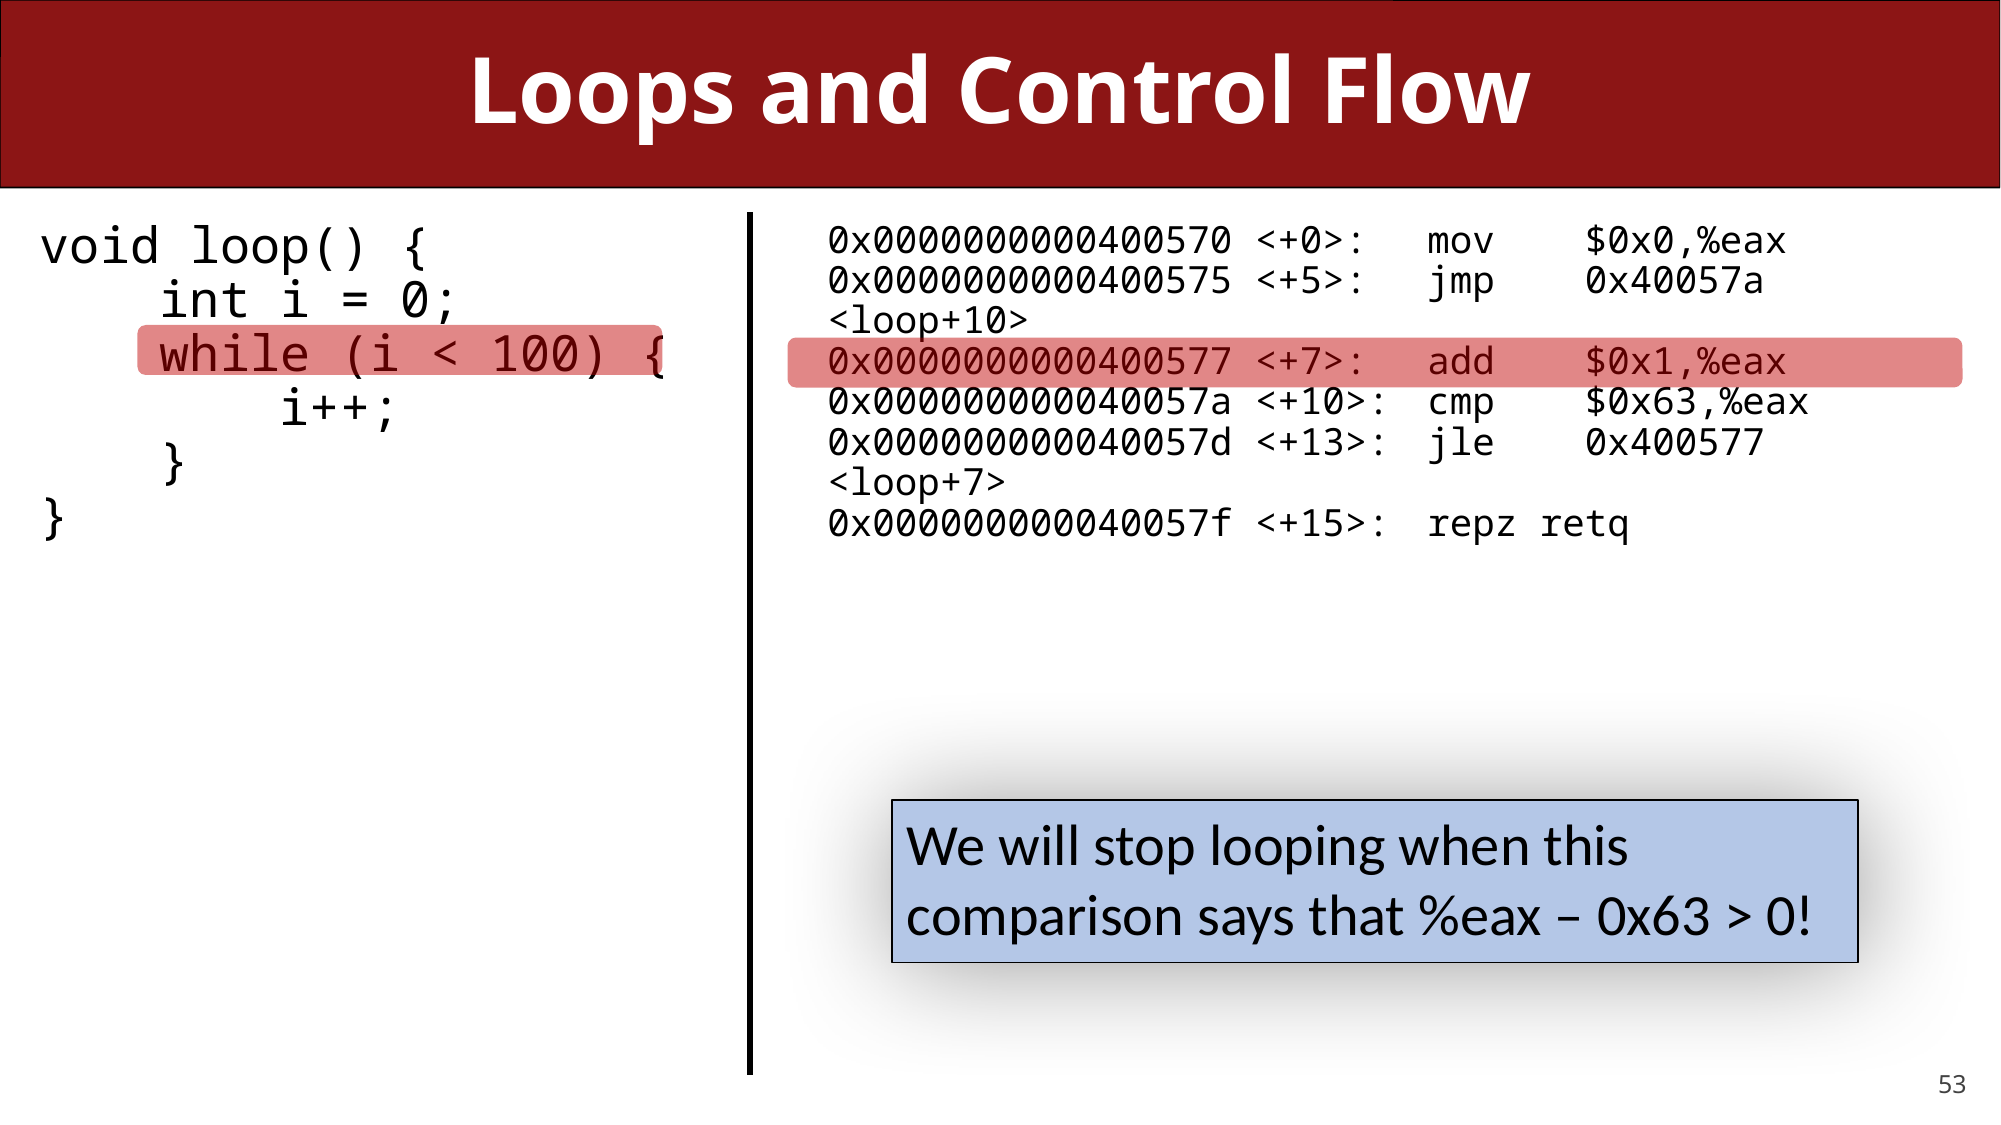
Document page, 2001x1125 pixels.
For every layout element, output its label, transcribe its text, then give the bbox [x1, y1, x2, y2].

list void loop() { int i = 0; while (i < 100) { i++; } } [24, 212, 688, 1063]
text_box [136, 323, 664, 377]
text_box We will stop looping when this comparison says that %eax – 0x63 > 0! [891, 799, 1858, 963]
list 0x0000000000400570 <+0>: mov $0x0,%eax 0x0000000000400575 <+5>: jmp 0x40057a <loop+10> 0x0000000000400577 <+7>: add $0x1,%eax 0x000000000040057a <+10>: cmp $0x63,%eax 0x000000000040057d <+13>: jle 0x400577 <loop+7> 0x000000000040057f <+15>: repz retq [812, 213, 1970, 1064]
text_box [786, 336, 1964, 389]
title Loops and Control Flow [75, 0, 1925, 188]
